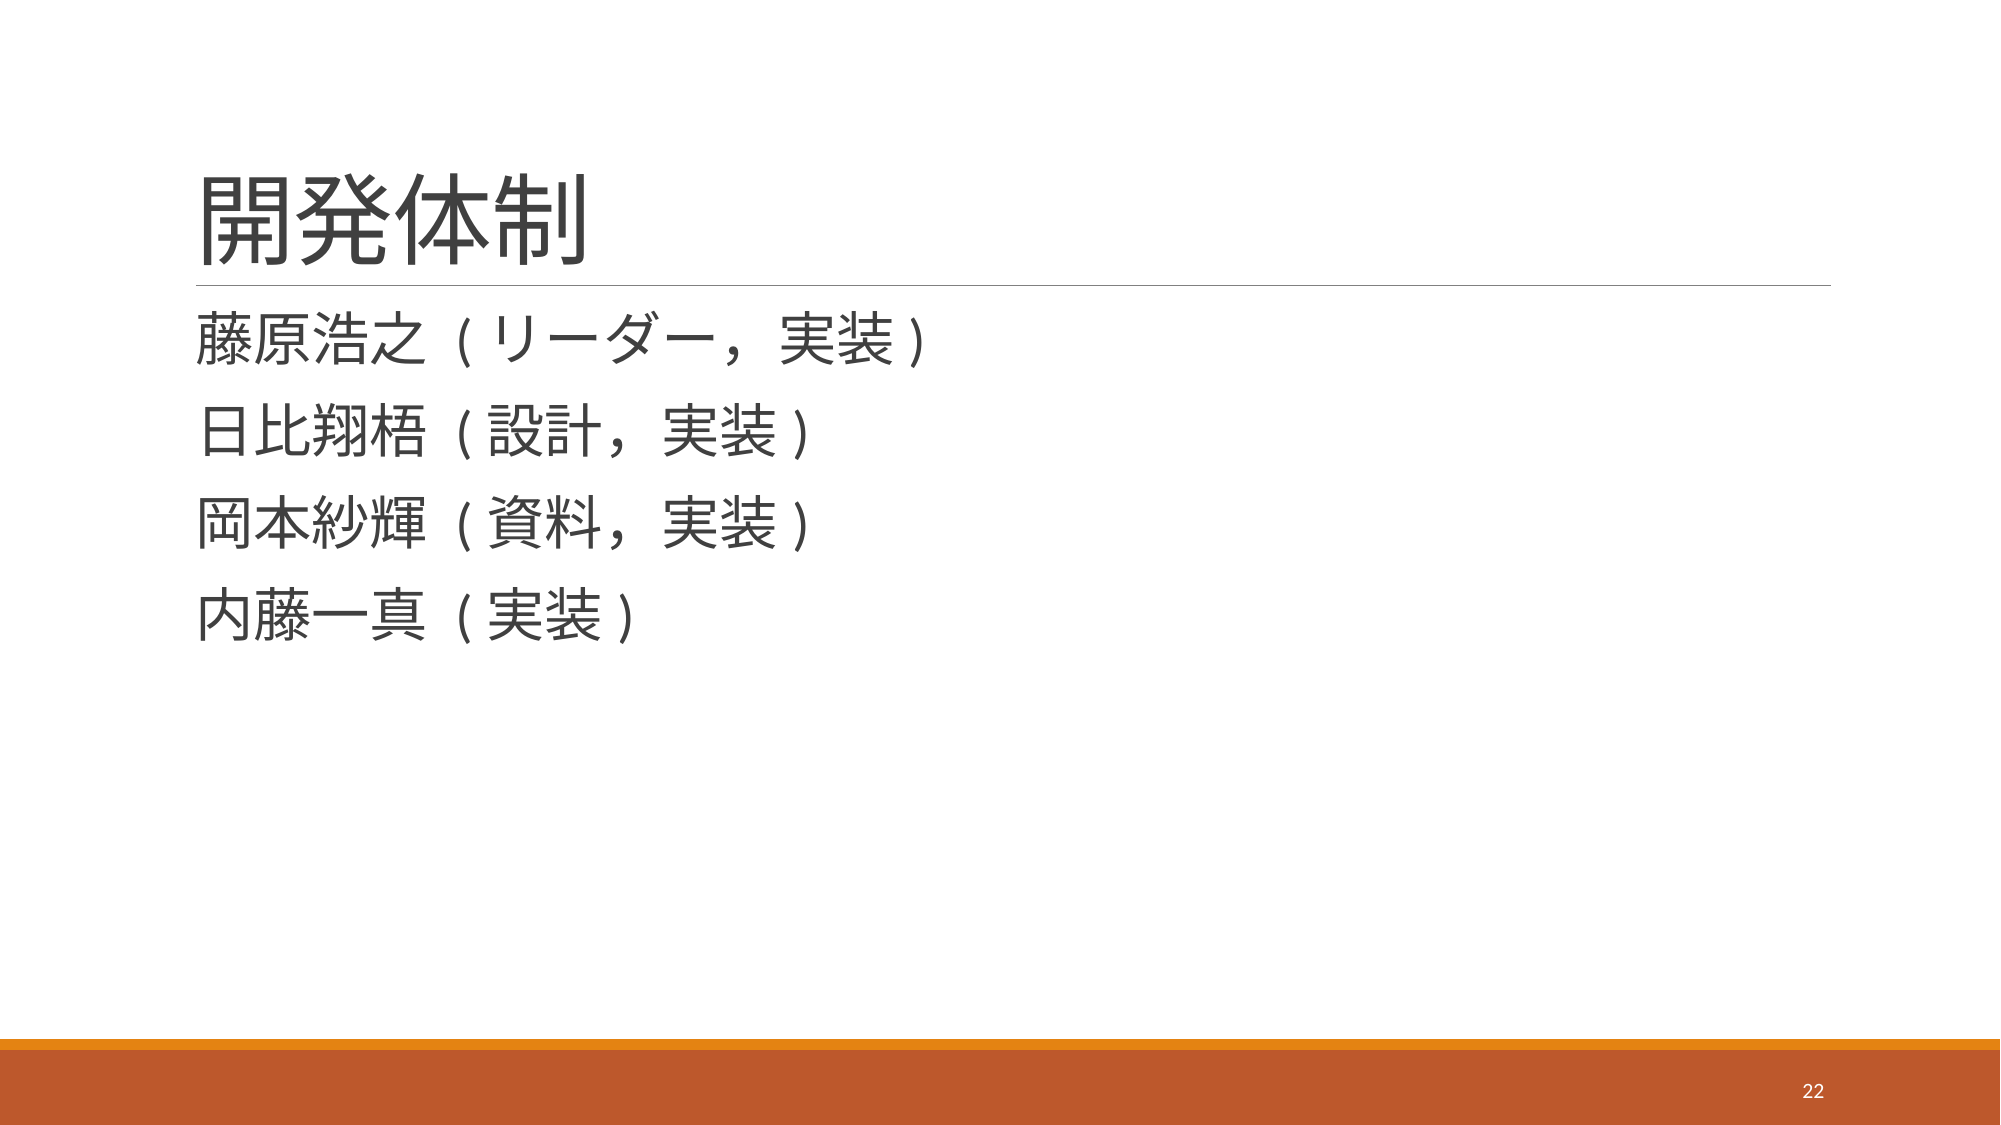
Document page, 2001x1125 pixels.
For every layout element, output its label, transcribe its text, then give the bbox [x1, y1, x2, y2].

title 開発体制 [180, 47, 1830, 285]
slide_number 22 [1624, 1059, 1840, 1120]
list 藤原浩之 (リーダー，実装) 日比翔梧 (設計，実装) 岡本紗輝 (資料，実装) 内藤一真 (実装) [180, 302, 1830, 963]
